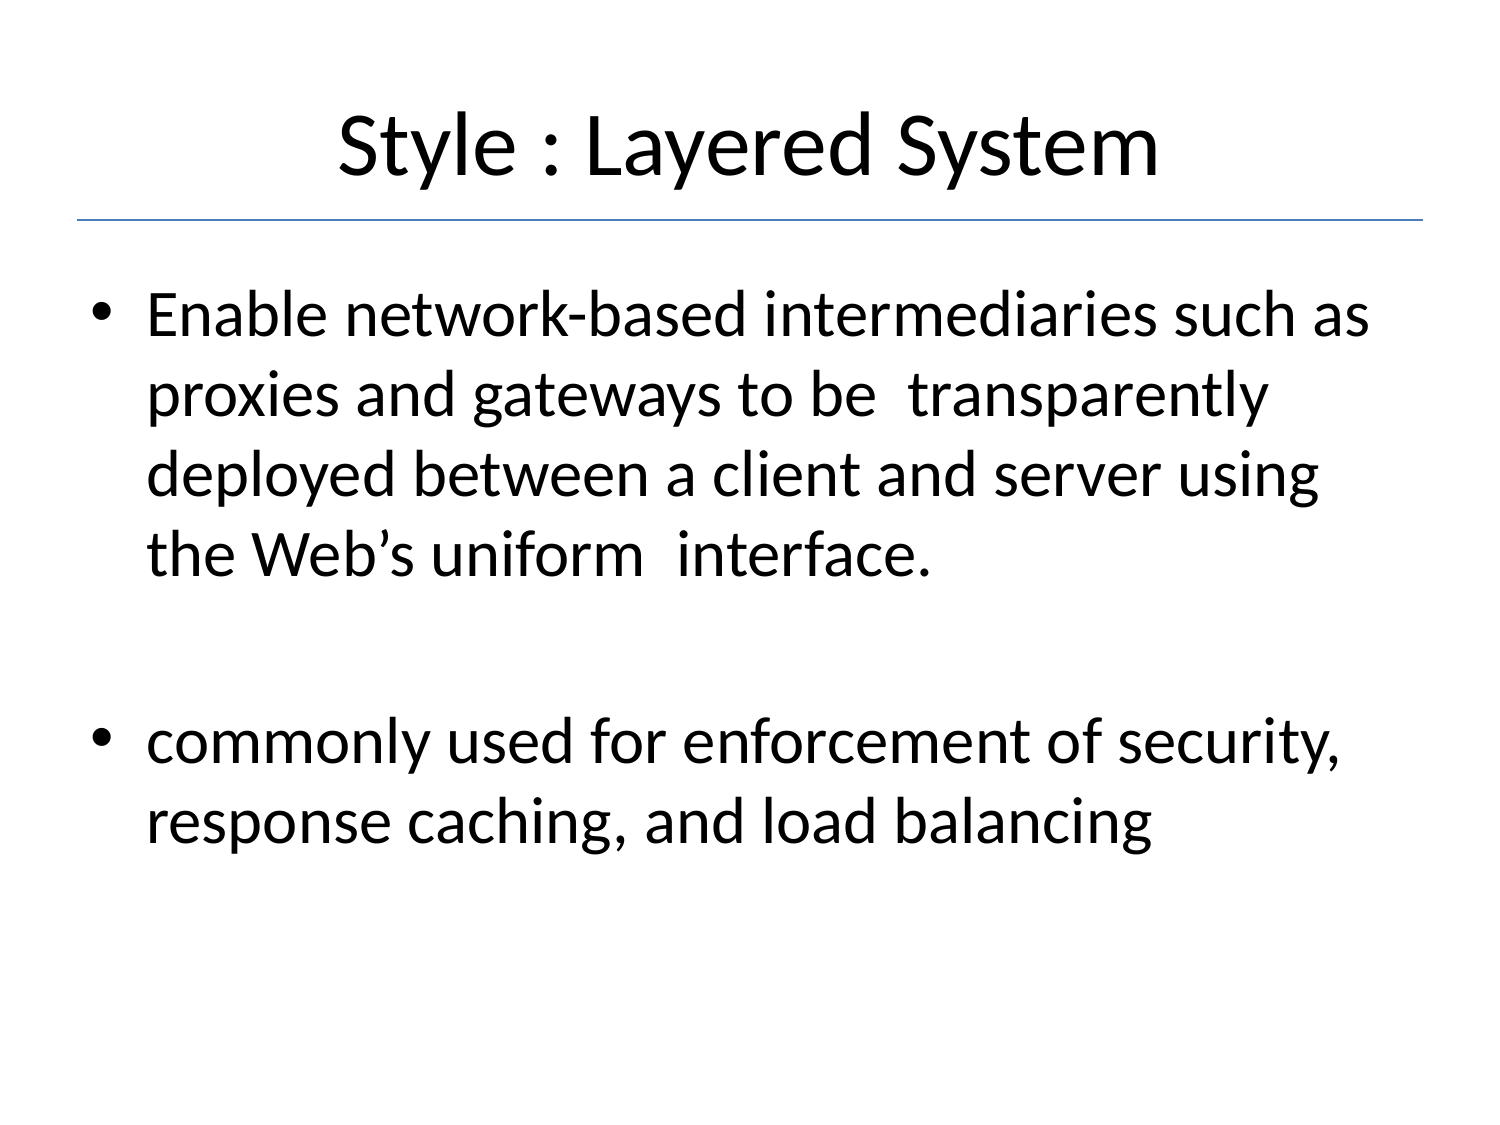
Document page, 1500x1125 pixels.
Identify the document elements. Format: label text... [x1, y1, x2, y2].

title Style : Layered System [75, 45, 1425, 233]
list Enable network-based intermediaries such as proxies and gateways to be transparently deployed between a client and server using the Web’s uniform interface. commonly used for enforcement of security, response caching, and load balancing [75, 262, 1425, 1005]
